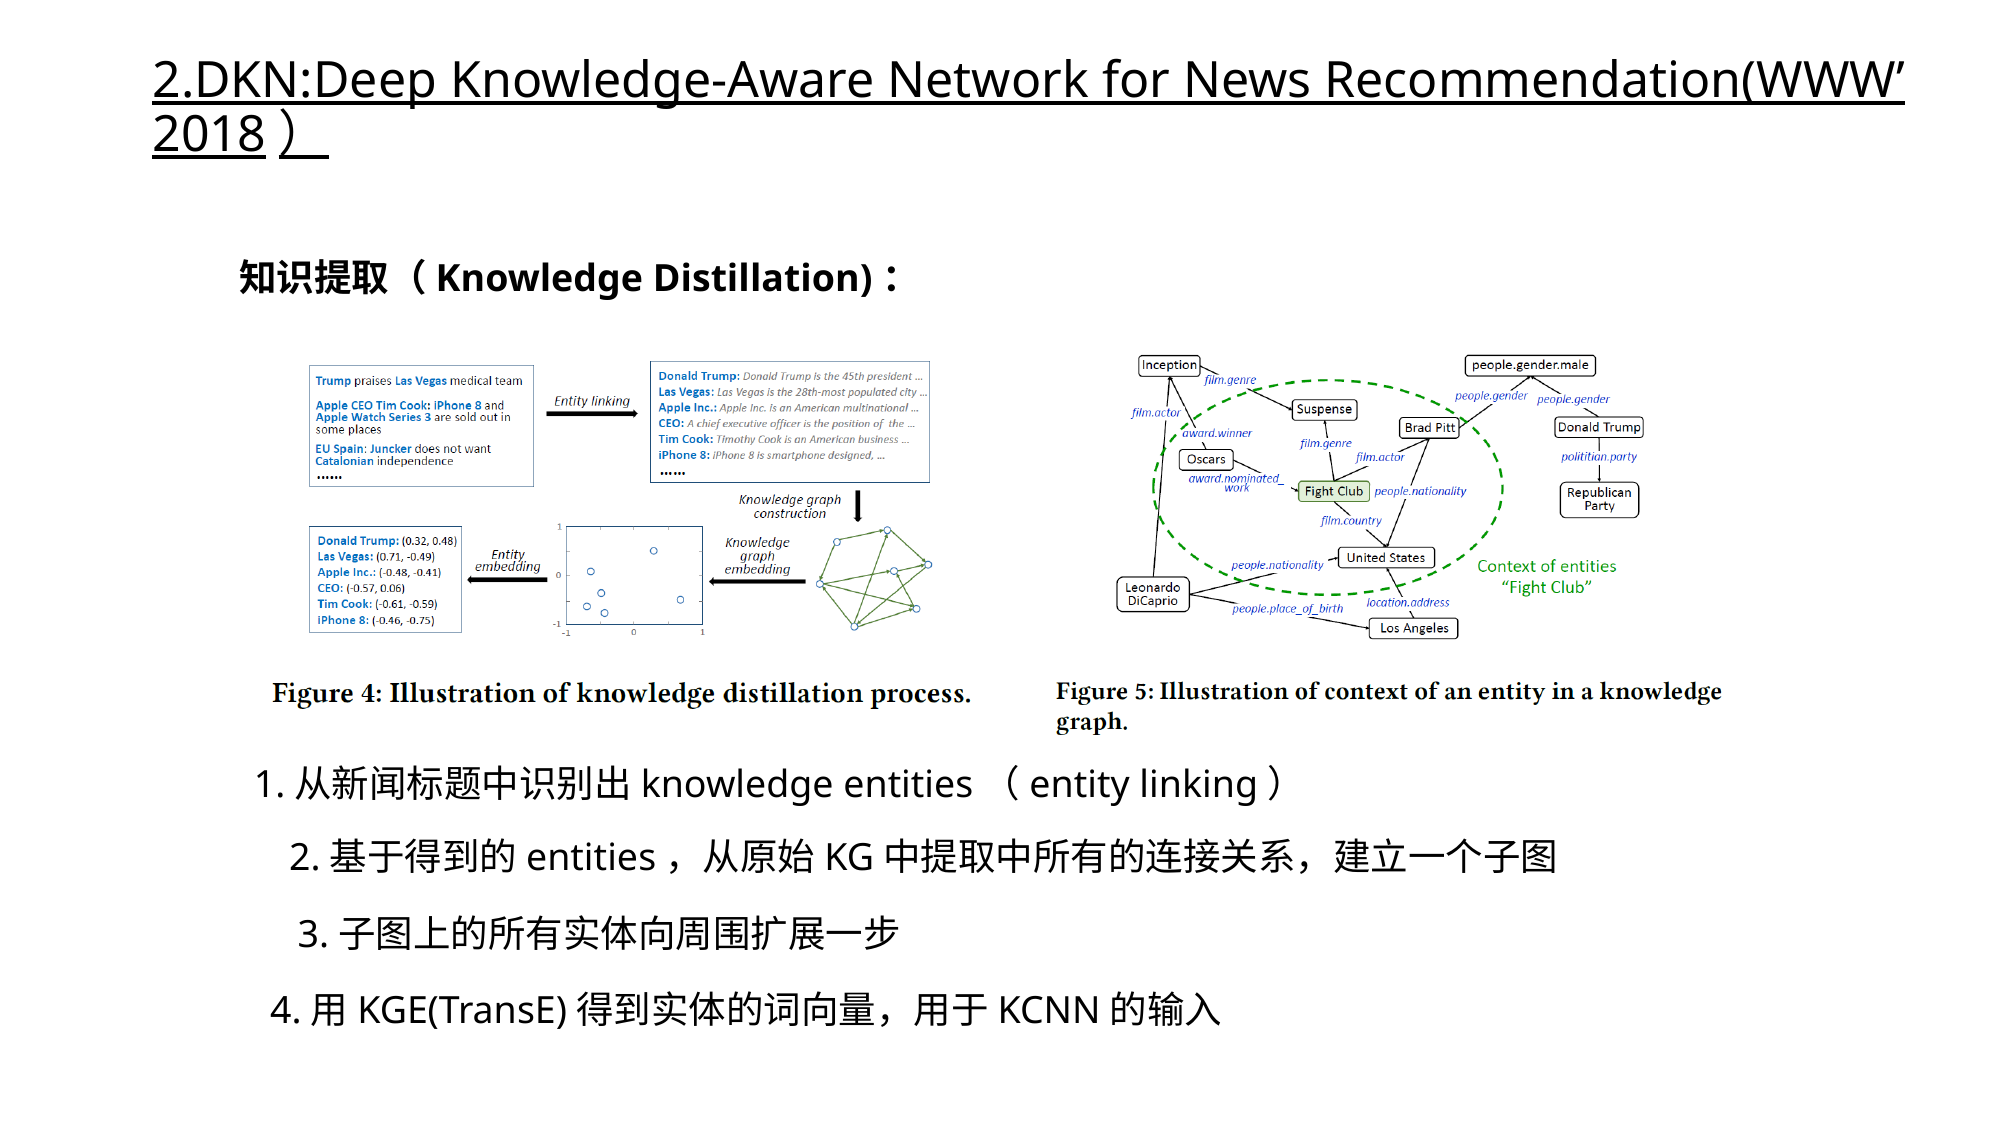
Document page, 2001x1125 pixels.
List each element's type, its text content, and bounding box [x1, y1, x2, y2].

text_box 知识提取（Knowledge Distillation)： [224, 247, 935, 307]
text_box 2.基于得到的entities，从原始KG中提取中所有的连接关系，建立一个子图 [274, 825, 1573, 886]
picture [1045, 335, 1728, 747]
text_box 3.子图上的所有实体向周围扩展一步 [282, 902, 916, 963]
text_box 1.从新闻标题中识别出knowledge entities（entity linking） [239, 752, 1320, 812]
picture [259, 346, 980, 718]
text_box 4.用KGE(TransE)得到实体的词向量，用于KCNN的输入 [255, 978, 1237, 1039]
title 2.DKN:Deep Knowledge-Aware Network for News Recommendation(WWW’ 2018） [137, 59, 1954, 211]
